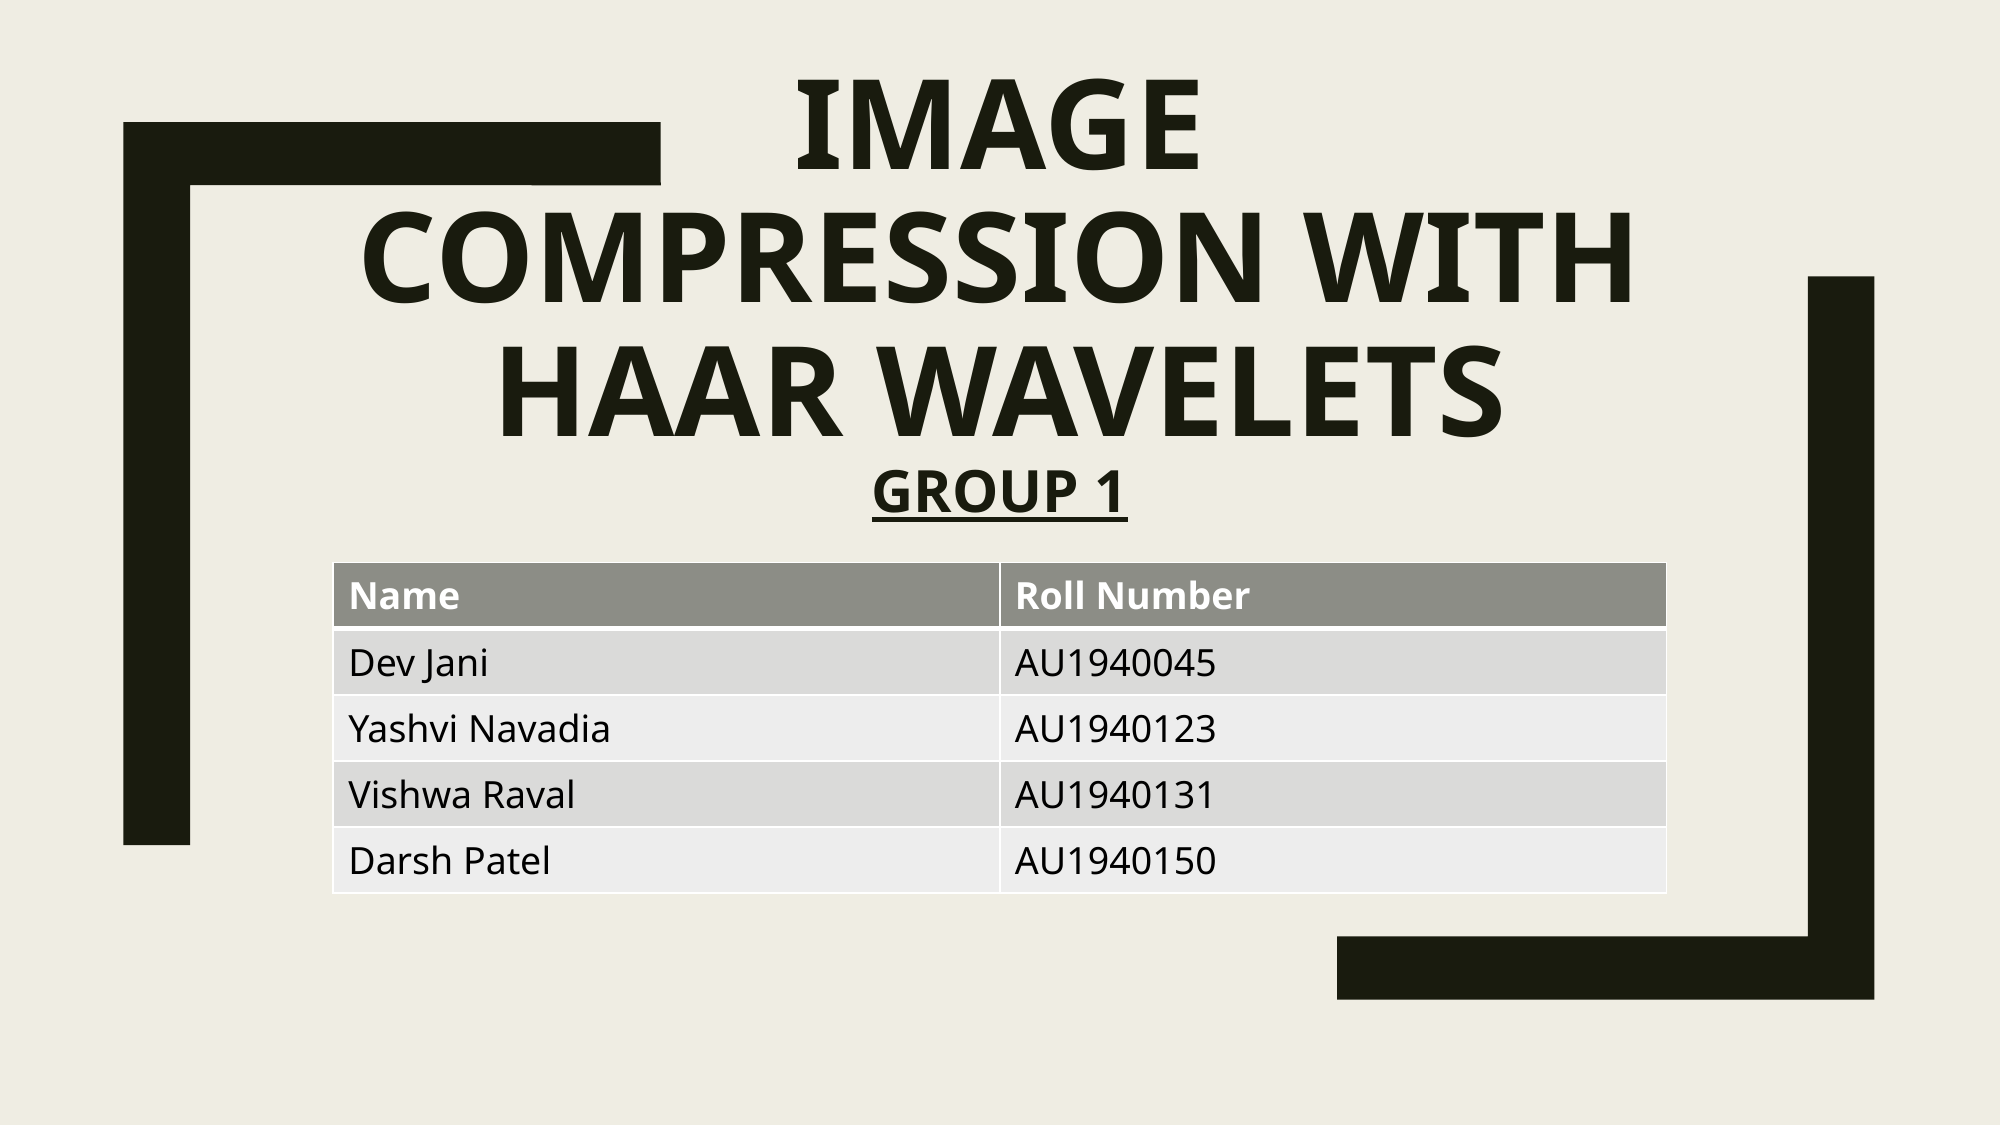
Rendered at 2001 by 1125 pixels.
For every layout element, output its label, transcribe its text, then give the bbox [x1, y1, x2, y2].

table_cell Dev Jani [334, 631, 999, 694]
table_header Name [334, 563, 999, 626]
table_cell AU1940045 [1001, 631, 1666, 694]
title Image compression with Haar wavelets Group 1 [314, 188, 1686, 533]
table_header Roll Number [1001, 563, 1666, 626]
table_cell Vishwa Raval [334, 762, 999, 826]
table_cell AU1940123 [1001, 696, 1666, 760]
table_cell Darsh Patel [334, 828, 999, 892]
table_cell AU1940131 [1001, 762, 1666, 826]
table_cell Yashvi Navadia [334, 696, 999, 760]
table_cell AU1940150 [1001, 828, 1666, 892]
